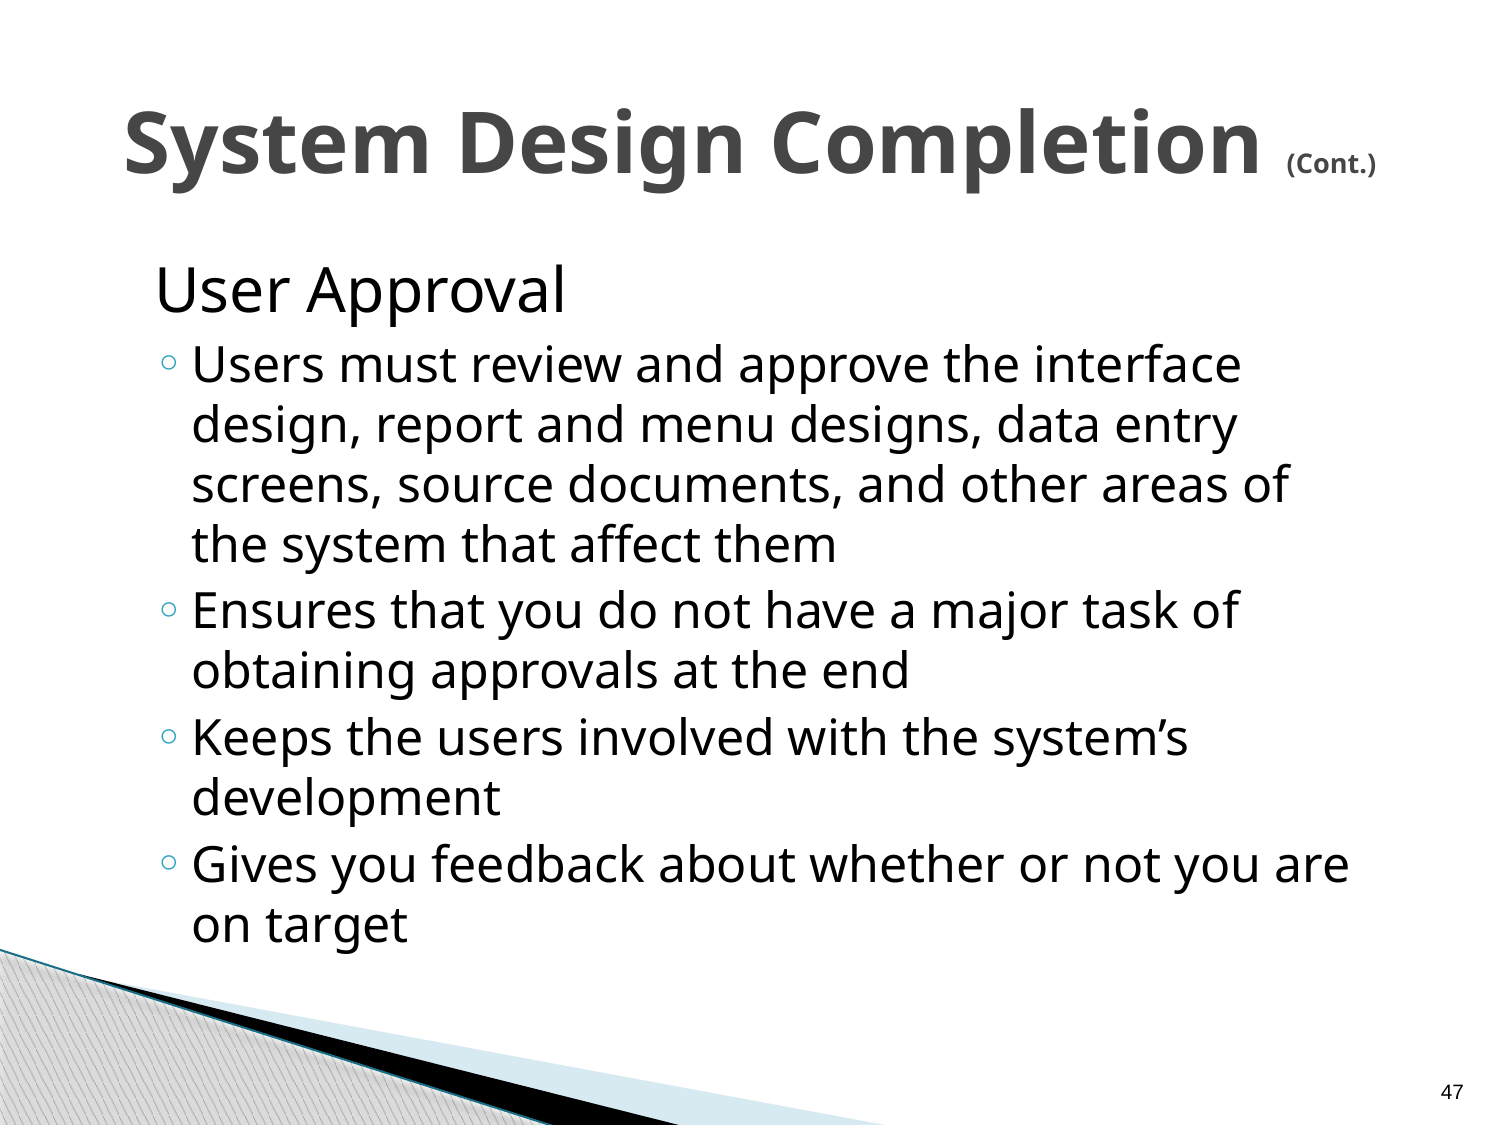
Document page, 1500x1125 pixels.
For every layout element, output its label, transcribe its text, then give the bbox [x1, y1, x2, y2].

list User Approval Users must review and approve the interface design, report and menu designs, data entry screens, source documents, and other areas of the system that affect them Ensures that you do not have a major task of obtaining approvals at the end Keeps the users involved with the system’s development Gives you feedback about whether or not you are on target [75, 242, 1375, 1025]
slide_number 47 [1418, 1051, 1479, 1112]
title System Design Completion (Cont.) [75, 45, 1425, 233]
